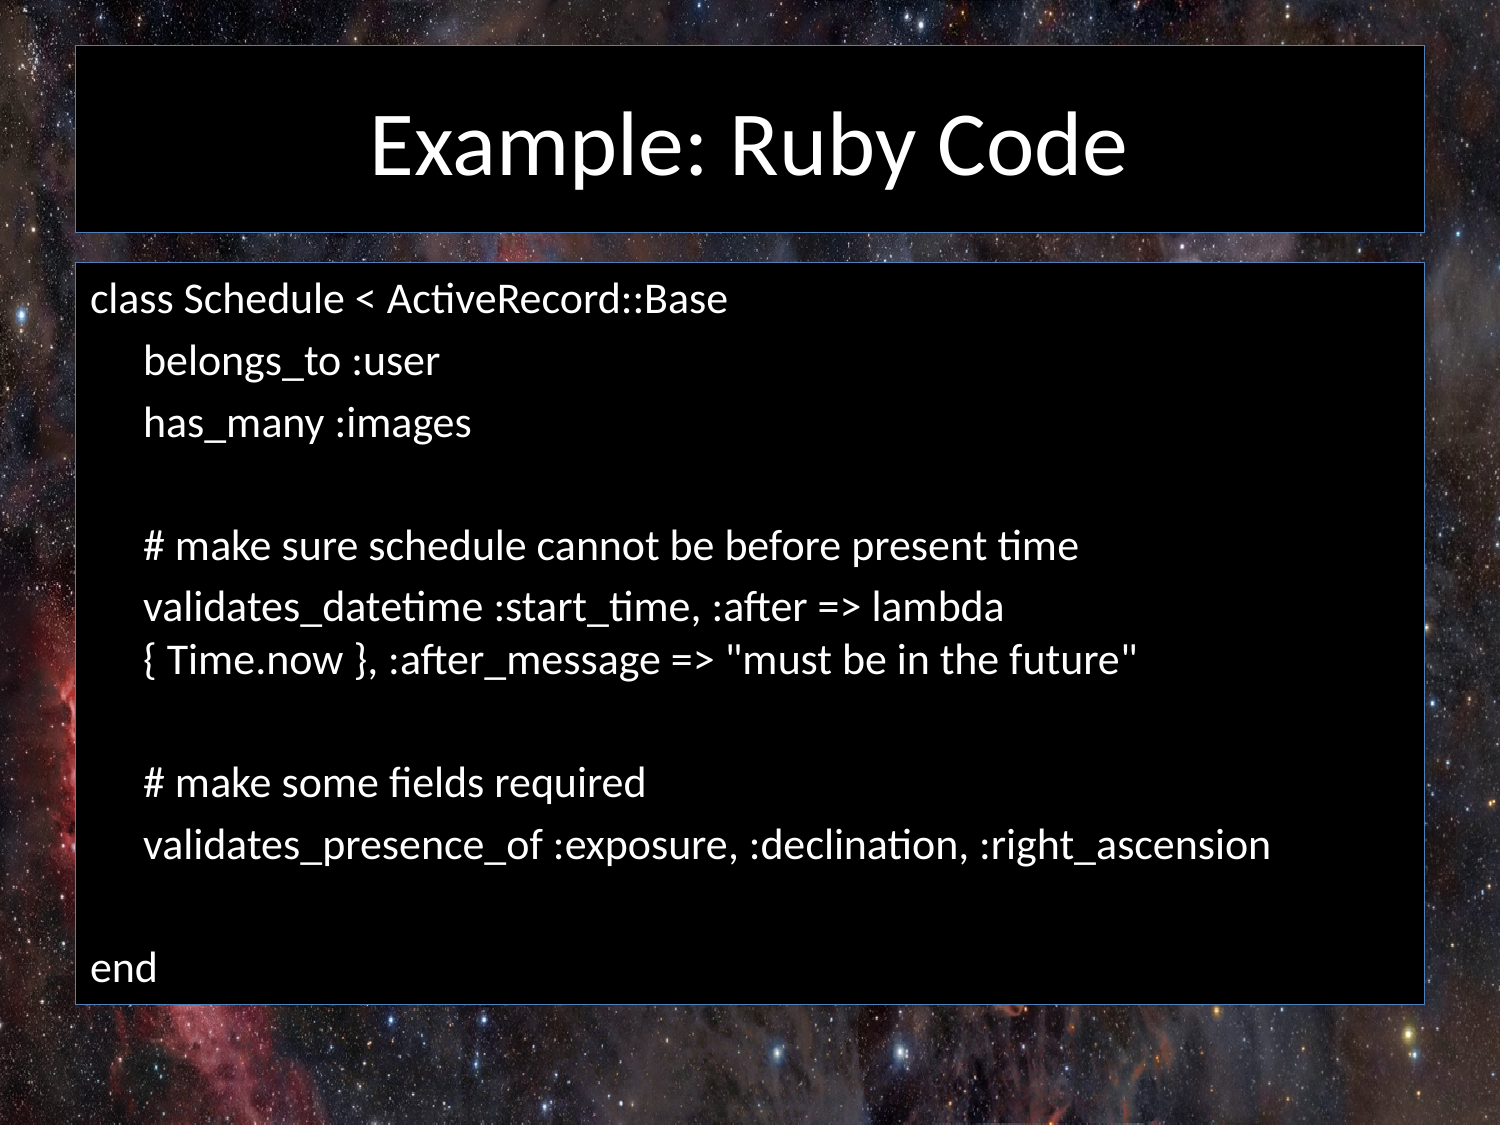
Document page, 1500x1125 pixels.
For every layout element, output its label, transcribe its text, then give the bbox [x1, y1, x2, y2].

list class Schedule < ActiveRecord::Base belongs_to :user has_many :images # make sure schedule cannot be before present time validates_datetime :start_time, :after => lambda { Time.now }, :after_message => "must be in the future" # make some fields required validates_presence_of :exposure, :declination, :right_ascension end [75, 262, 1425, 1005]
picture [0, 0, 1500, 1125]
title Example: Ruby Code [75, 45, 1425, 233]
